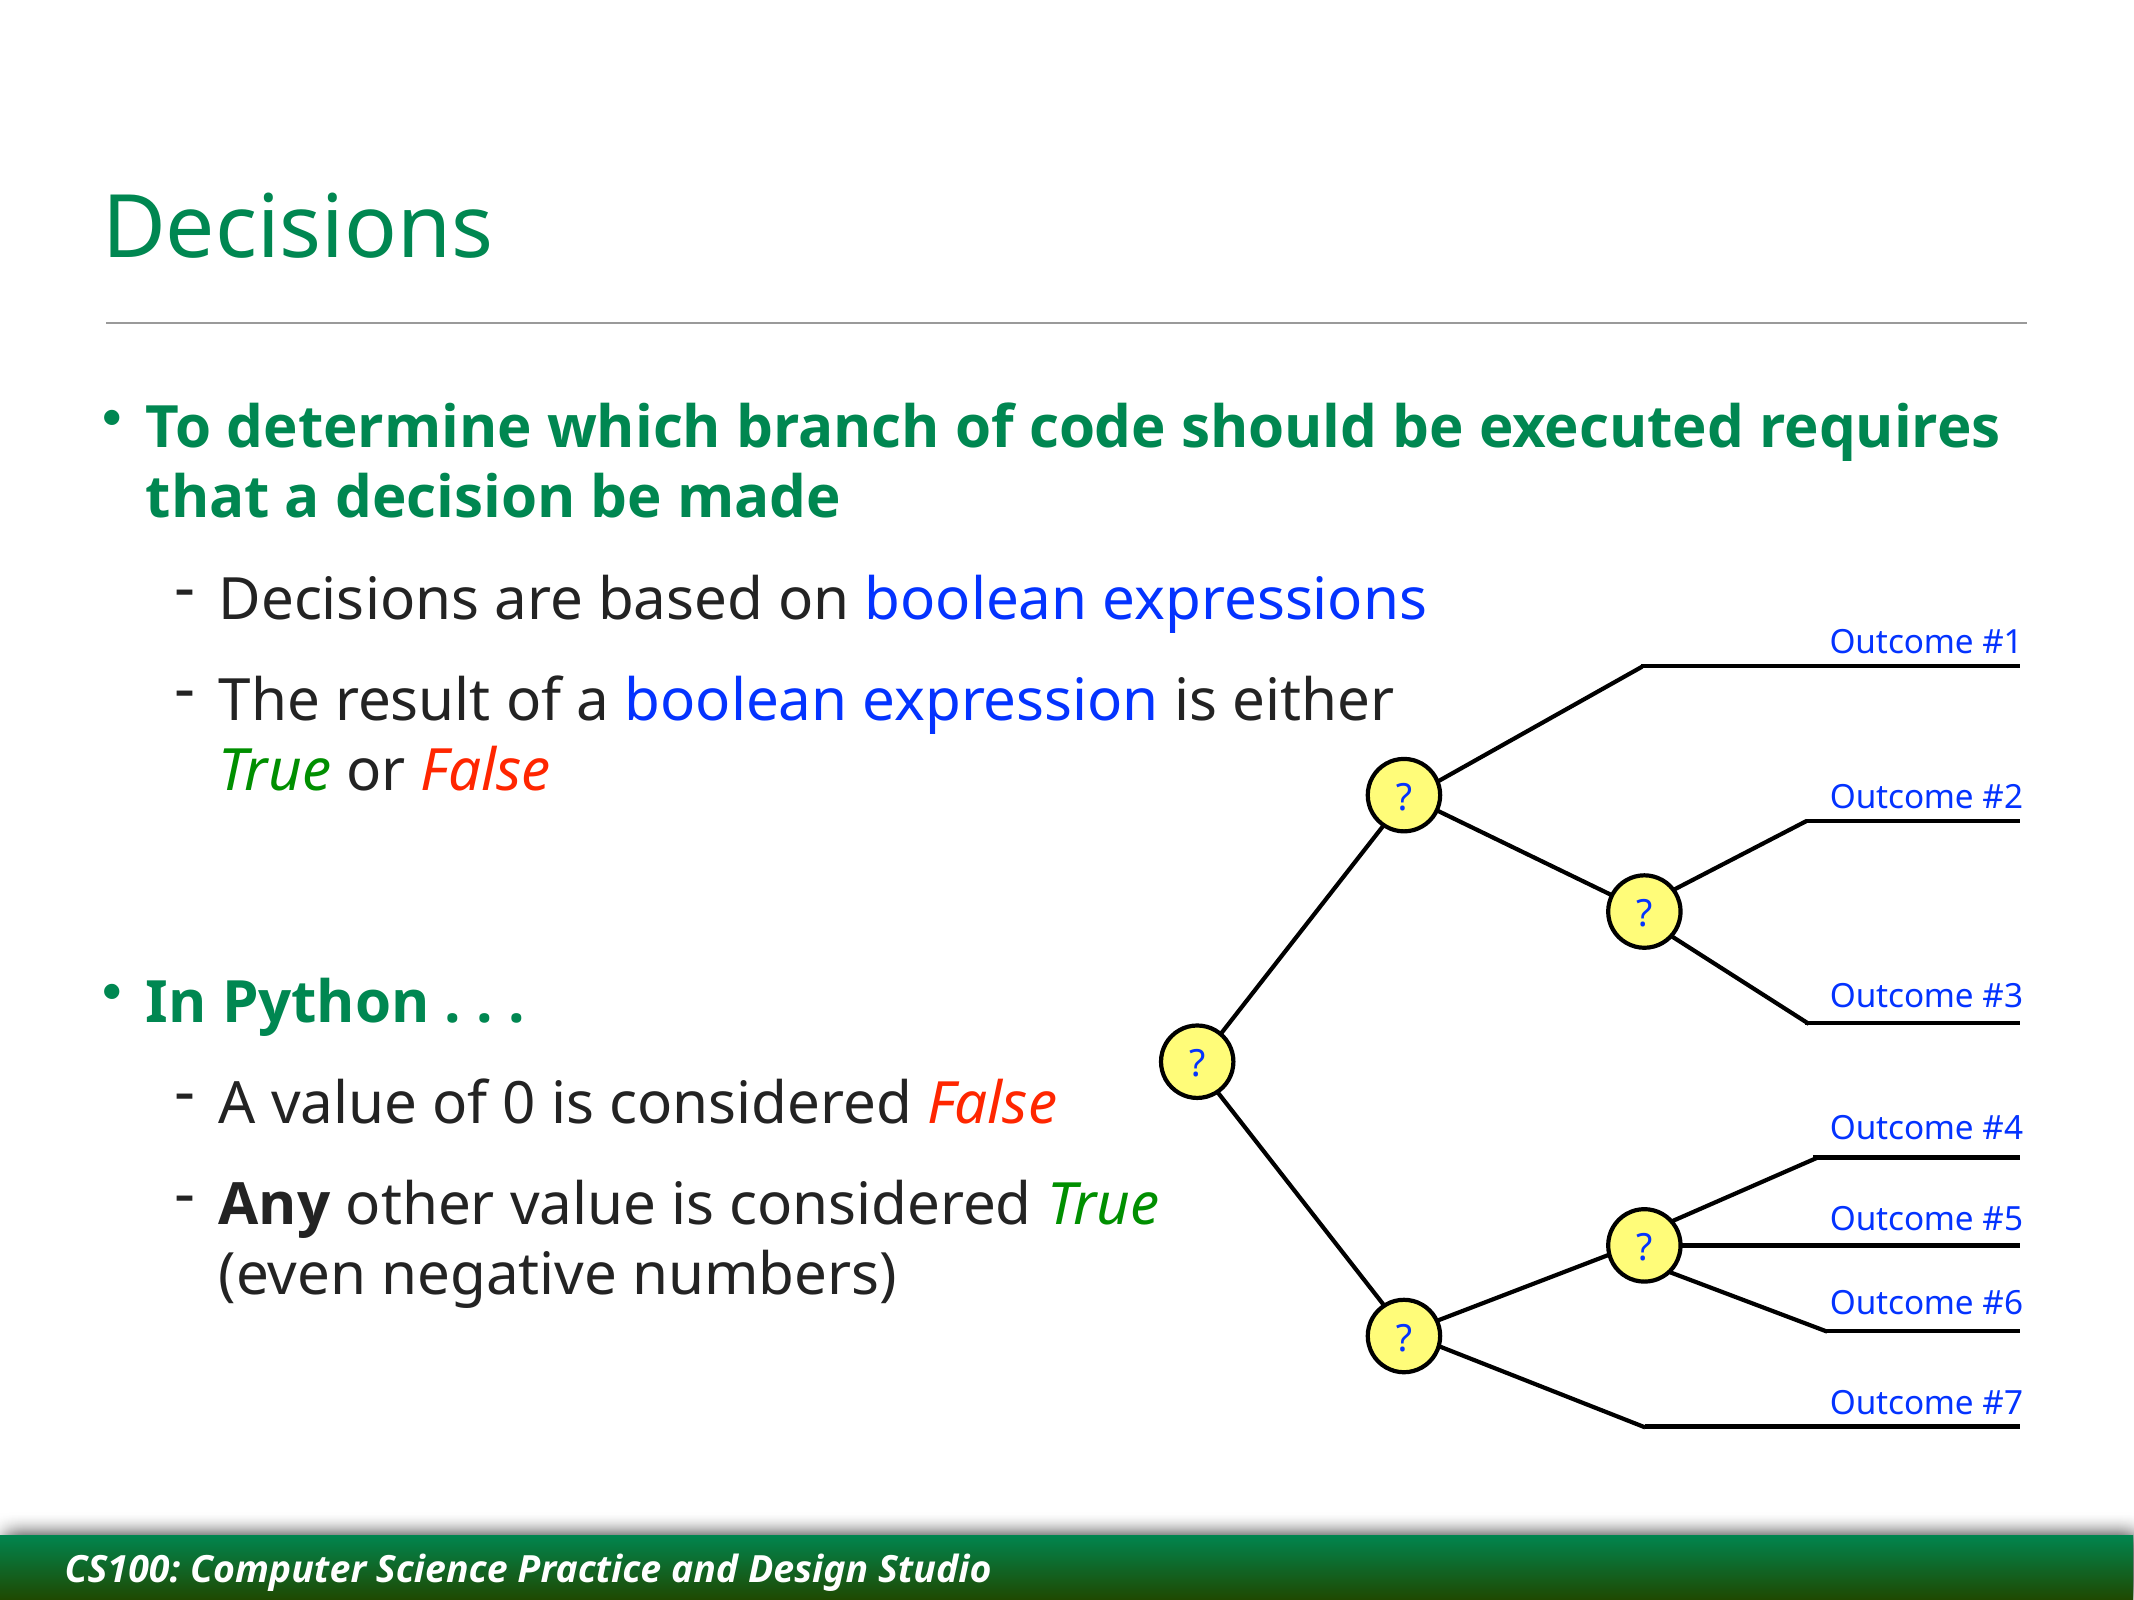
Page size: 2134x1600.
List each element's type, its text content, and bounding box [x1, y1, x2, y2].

list To determine which branch of code should be executed requires that a decision be made Decisions are based on boolean expressions The result of a boolean expression is either True or False In Python . . . A value of 0 is considered False Any other value is considered True (even negative numbers) [93, 380, 2041, 1459]
slide_number [1986, 1534, 2049, 1600]
title Decisions [93, 53, 2041, 284]
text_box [1160, 605, 2039, 1430]
